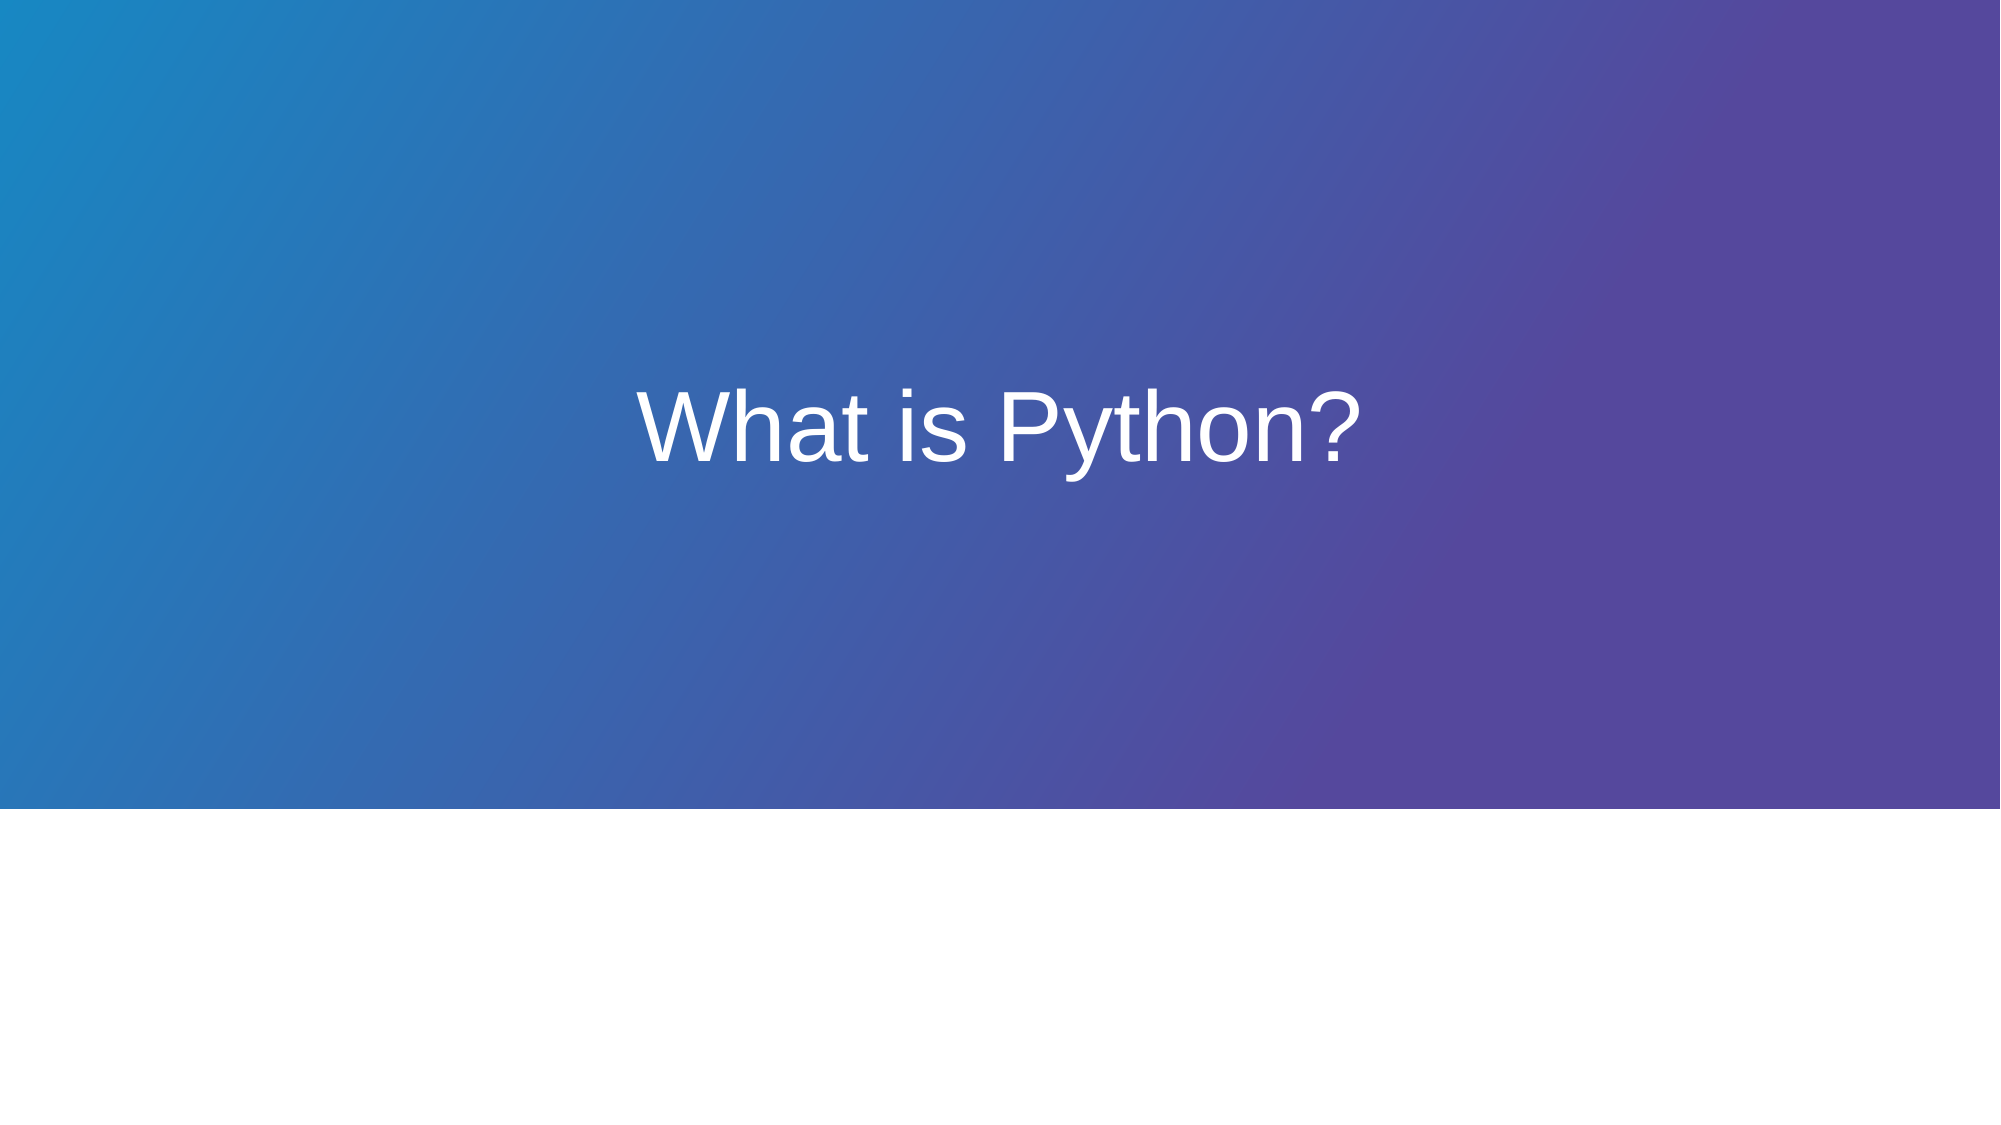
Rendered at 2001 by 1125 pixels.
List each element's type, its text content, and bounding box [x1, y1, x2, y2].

title What is Python? [127, 361, 1873, 492]
